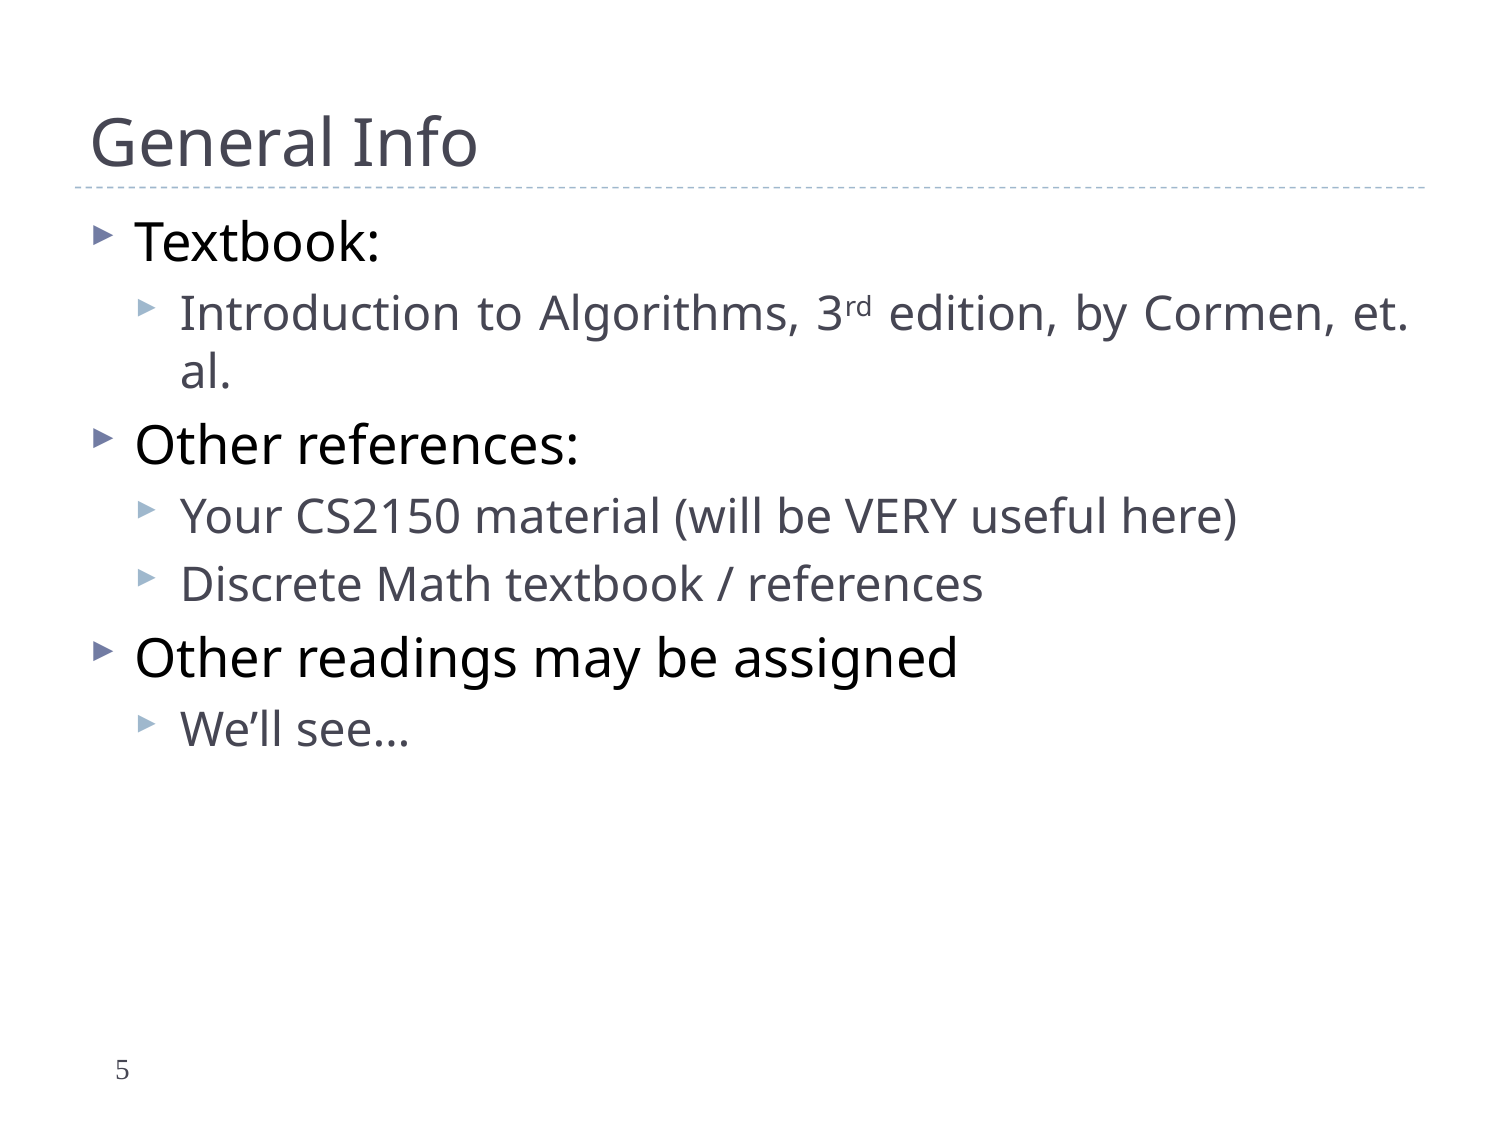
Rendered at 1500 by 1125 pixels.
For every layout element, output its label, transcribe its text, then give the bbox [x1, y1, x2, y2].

title General Info [75, 24, 1425, 188]
slide_number 5 [100, 1042, 426, 1103]
list Textbook: Introduction to Algorithms, 3rd edition, by Cormen, et. al. Other references: Your CS2150 material (will be VERY useful here) Discrete Math textbook / references Other readings may be assigned We’ll see… [75, 200, 1425, 1010]
